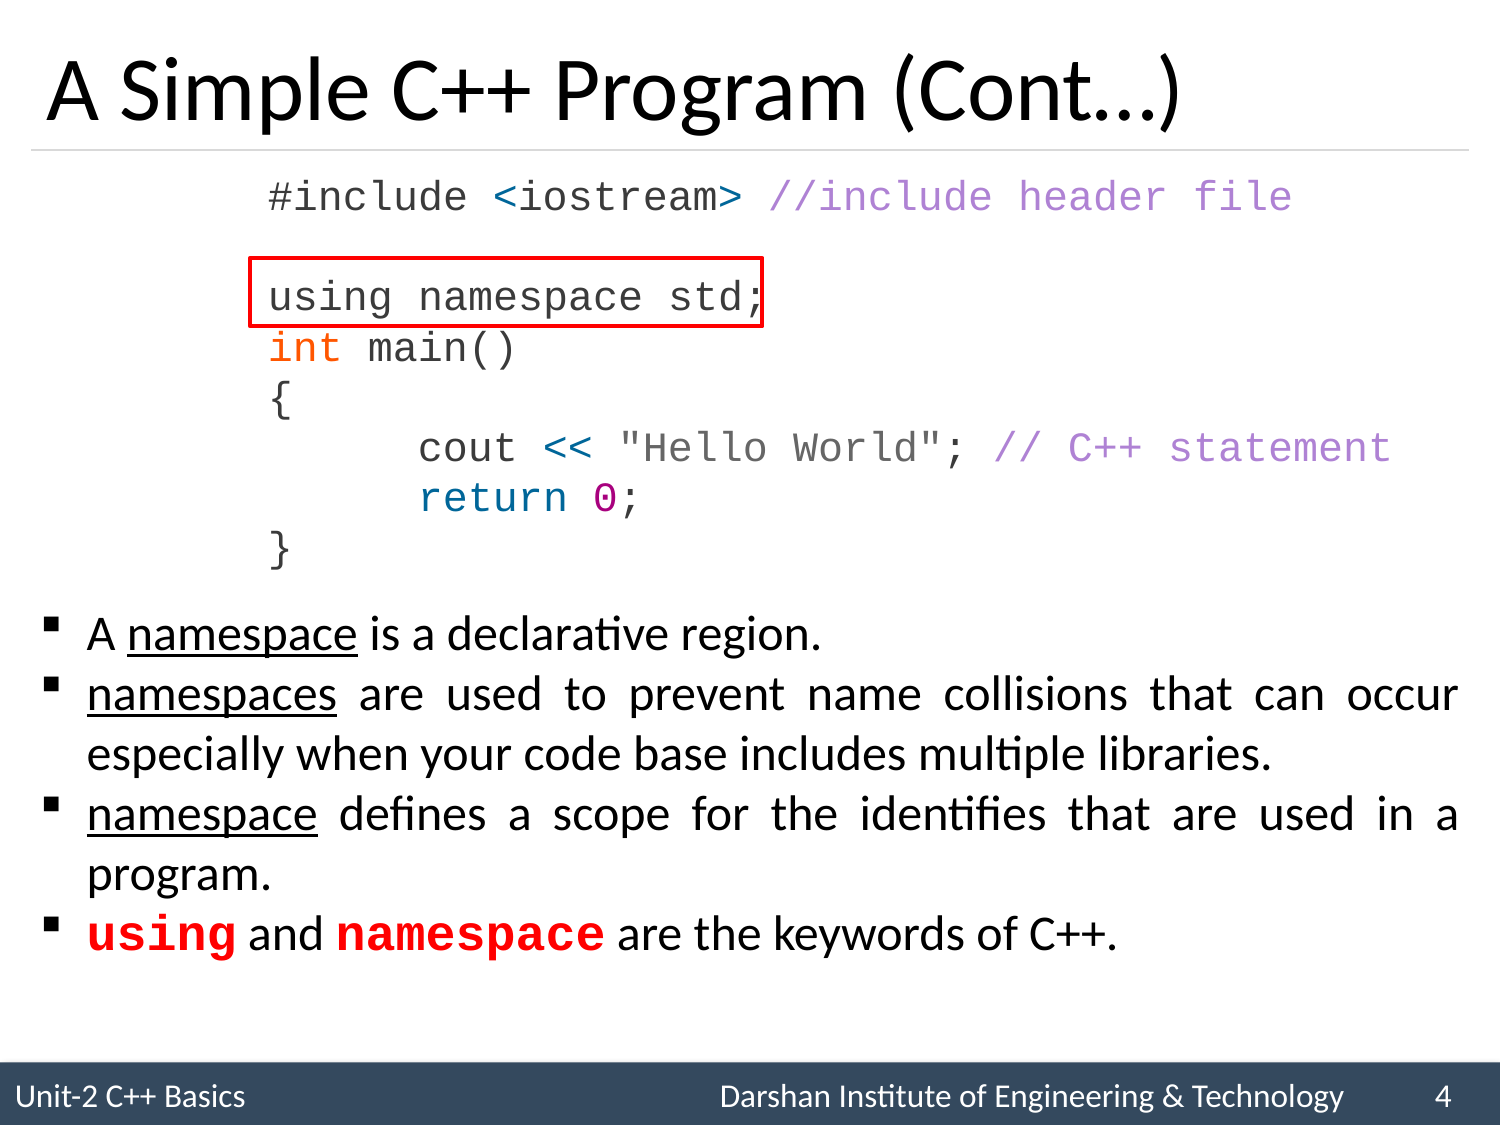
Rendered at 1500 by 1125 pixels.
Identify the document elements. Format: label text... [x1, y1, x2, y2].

title A Simple C++ Program (Cont…) [31, 17, 1469, 150]
text_box [248, 256, 764, 328]
text_box A namespace is a declarative region. namespaces are used to prevent name collisions that can occur especially when your code base includes multiple libraries. namespace defines a scope for the identifies that are used in a program. using and namespace are the keywords of C++. [24, 592, 1475, 1028]
text_box #include <iostream> //include header file using namespace std; int main() { cout << "Hello World"; // C++ statement return 0; } [267, 169, 1419, 570]
